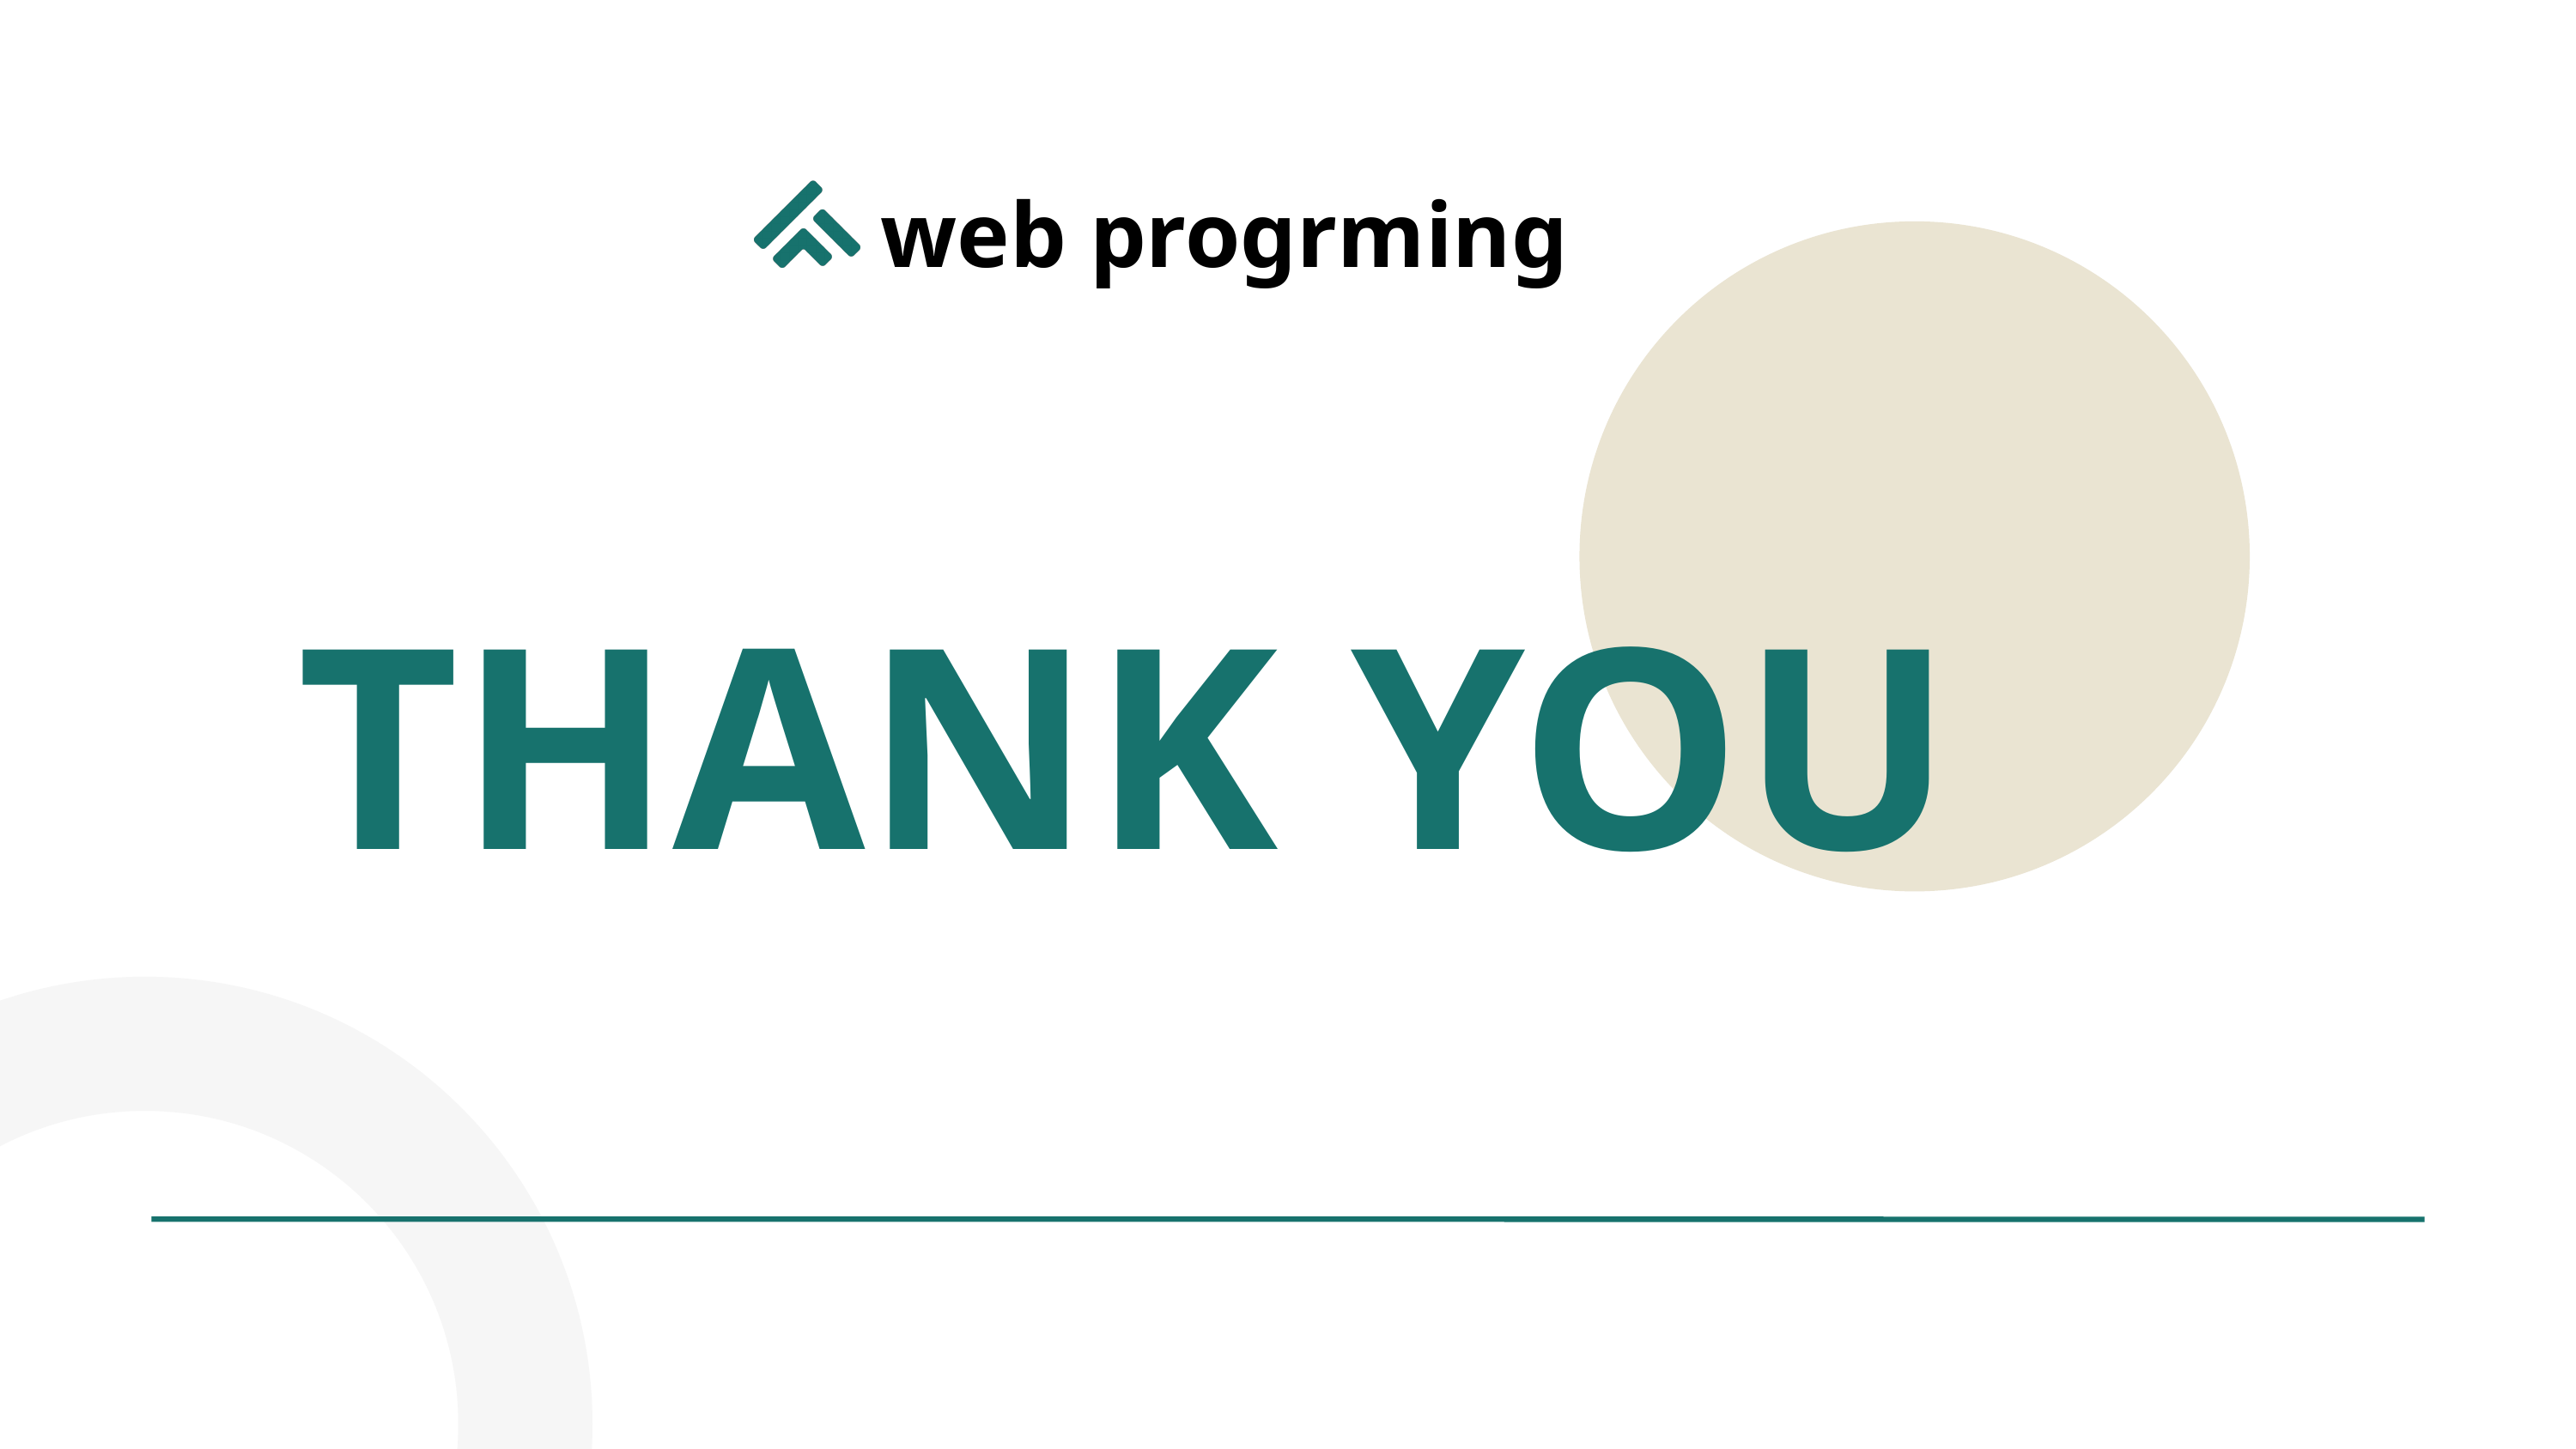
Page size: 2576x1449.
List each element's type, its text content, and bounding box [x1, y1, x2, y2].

text_box web progrming [860, 146, 1589, 286]
text_box THANK YOU [296, 513, 2293, 906]
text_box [0, 1043, 526, 1449]
text_box [754, 180, 860, 268]
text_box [1579, 221, 2251, 892]
